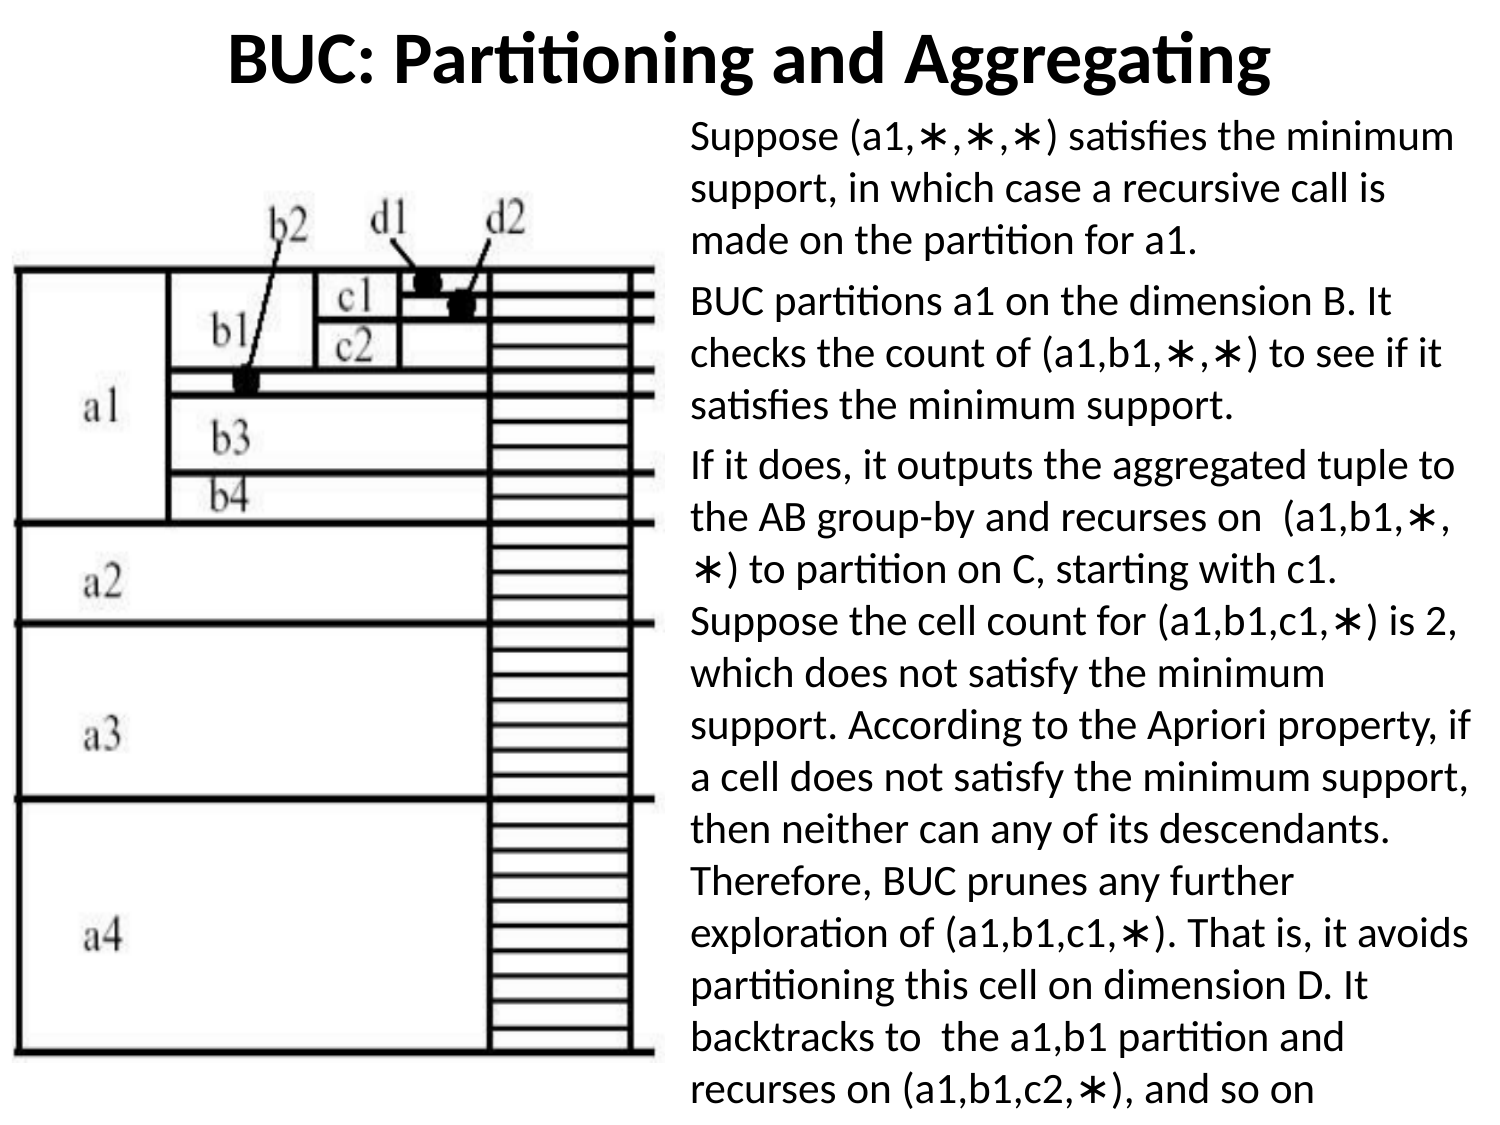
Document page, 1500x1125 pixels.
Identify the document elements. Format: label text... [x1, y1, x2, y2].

list Suppose (a1,∗,∗,∗) satisfies the minimum support, in which case a recursive call is made on the partition for a1. BUC partitions a1 on the dimension B. It checks the count of (a1,b1,∗,∗) to see if it satisfies the minimum support. If it does, it outputs the aggregated tuple to the AB group-by and recurses on (a1,b1,∗, ∗) to partition on C, starting with c1. Suppose the cell count for (a1,b1,c1,∗) is 2, which does not satisfy the minimum support. According to the Apriori property, if a cell does not satisfy the minimum support, then neither can any of its descendants. Therefore, BUC prunes any further exploration of (a1,b1,c1,∗). That is, it avoids partitioning this cell on dimension D. It backtracks to the a1,b1 partition and recurses on (a1,b1,c2,∗), and so on [675, 99, 1488, 1125]
picture [0, 187, 665, 1063]
title BUC: Partitioning and Aggregating [75, 1, 1425, 107]
